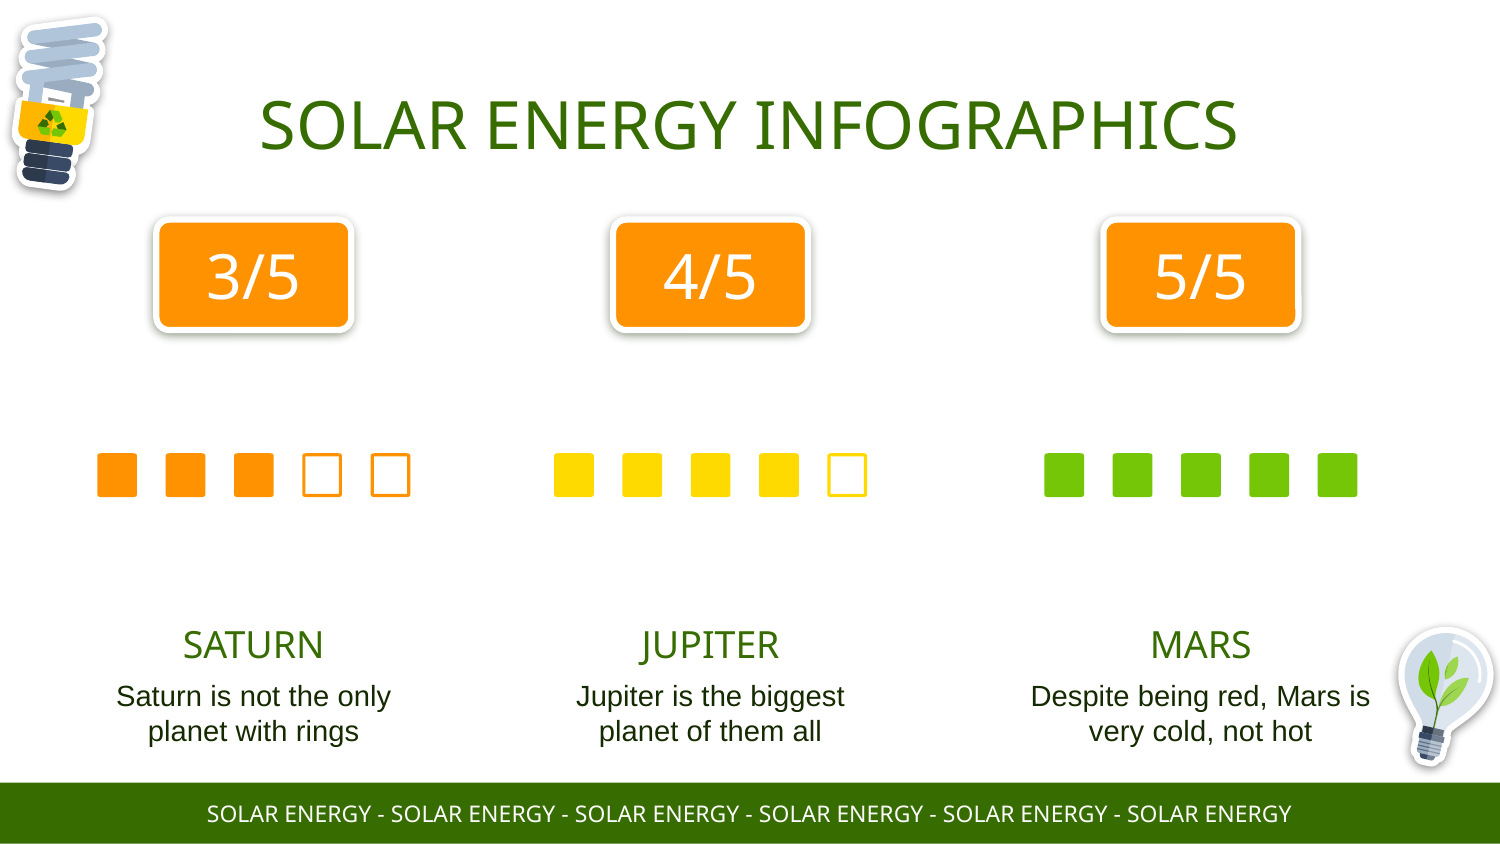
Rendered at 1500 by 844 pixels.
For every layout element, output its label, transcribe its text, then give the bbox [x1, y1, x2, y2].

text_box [521, 219, 900, 762]
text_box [65, 219, 443, 762]
title SOLAR ENERGY INFOGRAPHICS [75, 68, 1425, 172]
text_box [1012, 219, 1390, 762]
